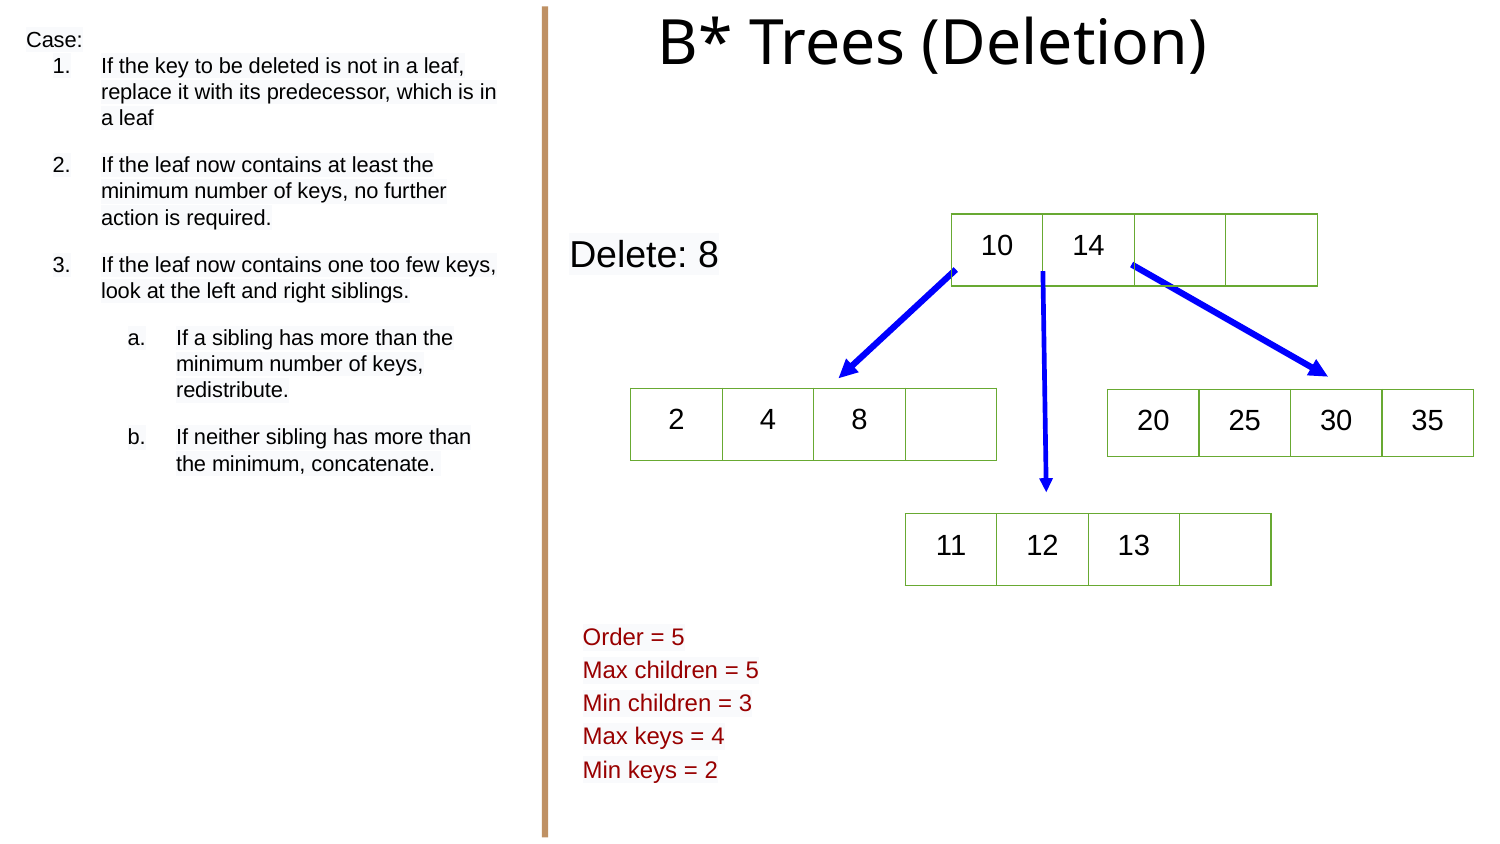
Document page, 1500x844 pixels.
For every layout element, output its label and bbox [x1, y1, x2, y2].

table_header [1383, 390, 1473, 456]
table_header [952, 215, 1042, 285]
text_box [567, 602, 1060, 798]
table_header [1043, 215, 1134, 285]
title [392, 0, 1473, 79]
table_header [1291, 390, 1381, 456]
table_header [1089, 514, 1179, 585]
table_header [1200, 390, 1290, 456]
text_box [1042, 270, 1047, 493]
table_header [723, 389, 813, 460]
table_header [1135, 215, 1225, 264]
text_box [838, 269, 957, 379]
text_box [10, 6, 514, 744]
table_header [814, 389, 905, 460]
table_header [1226, 215, 1317, 264]
table_header [631, 389, 722, 460]
table_header [997, 514, 1088, 585]
table_header [906, 514, 996, 585]
table_header [1180, 514, 1270, 585]
text_box [1131, 264, 1329, 377]
table_header [906, 389, 996, 460]
text_box [554, 208, 775, 287]
table_header [1108, 390, 1198, 456]
